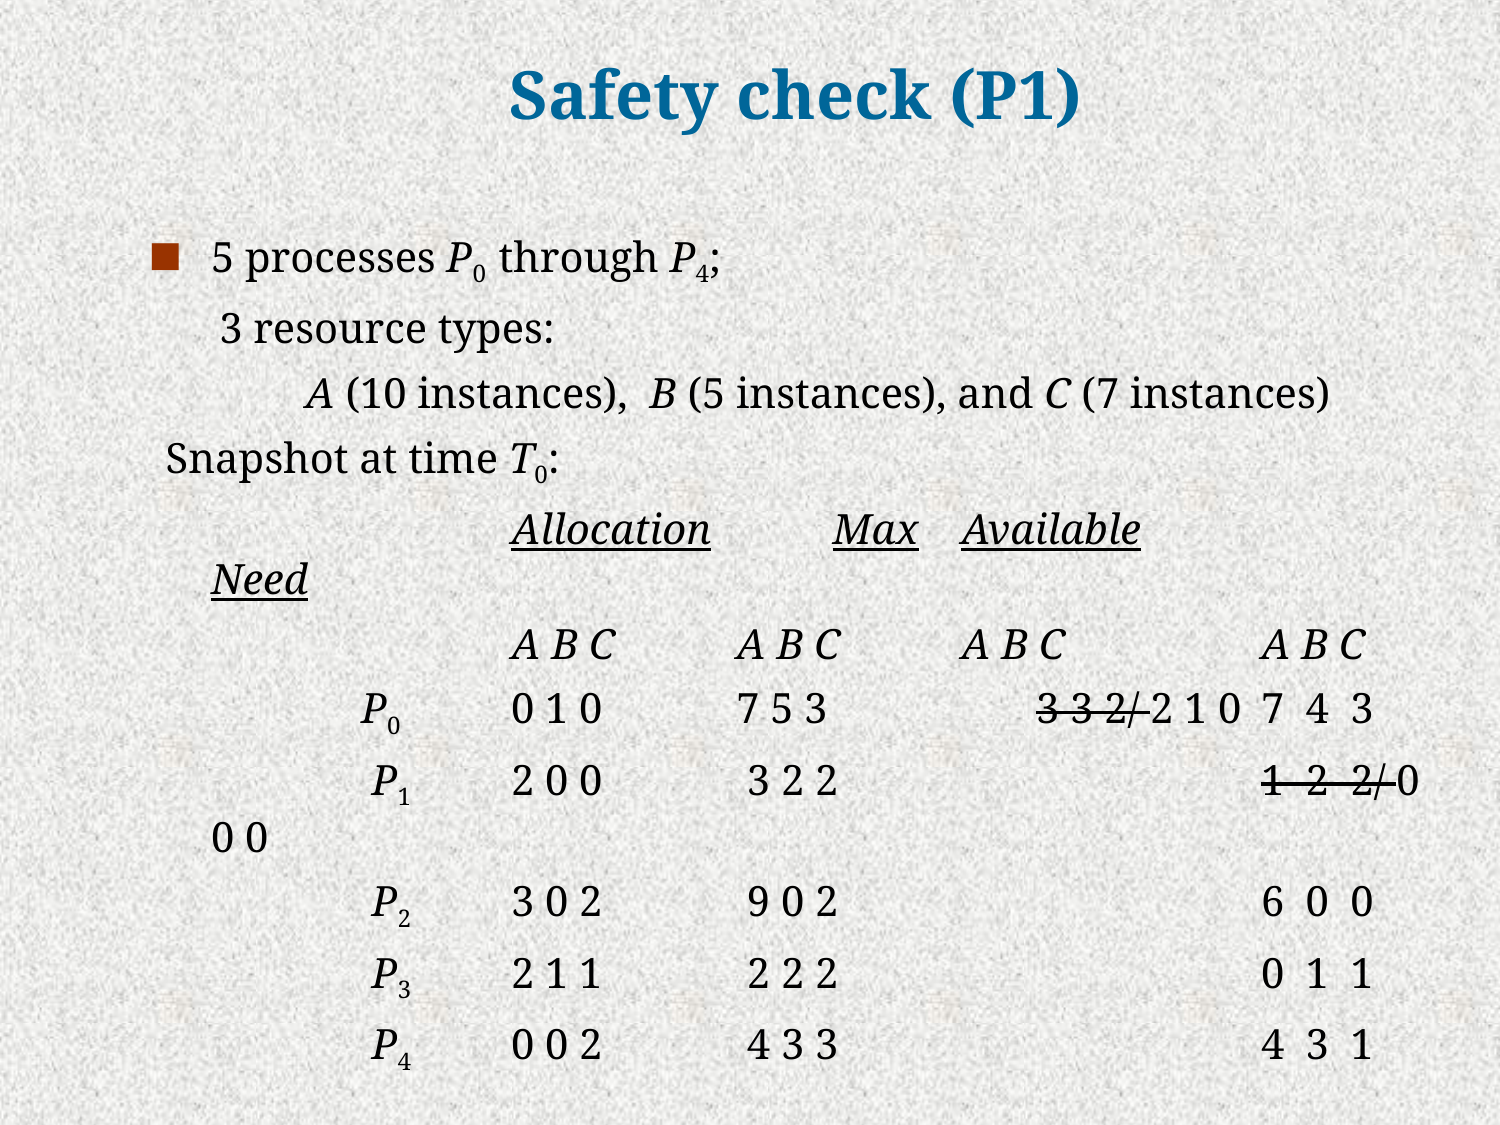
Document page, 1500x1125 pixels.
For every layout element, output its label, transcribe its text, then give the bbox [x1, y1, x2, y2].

picture [0, 0, 1500, 1125]
list 5 processes P0 through P4; 3 resource types: A (10 instances), B (5 instances), and C (7 instances) Snapshot at time T0: Allocation Max Available Need A B C A B C A B C A B C P0 0 1 0 7 5 3 3 3 2/ 2 1 0 7 4 3 P1 2 0 0 3 2 2 1 2 2/ 0 0 0 P2 3 0 2 9 0 2 6 0 0 P3 2 1 1 2 2 2 0 1 1 P4 0 0 2 4 3 3 4 3 1 [139, 223, 1440, 968]
title Safety check (P1) [167, 45, 1425, 141]
